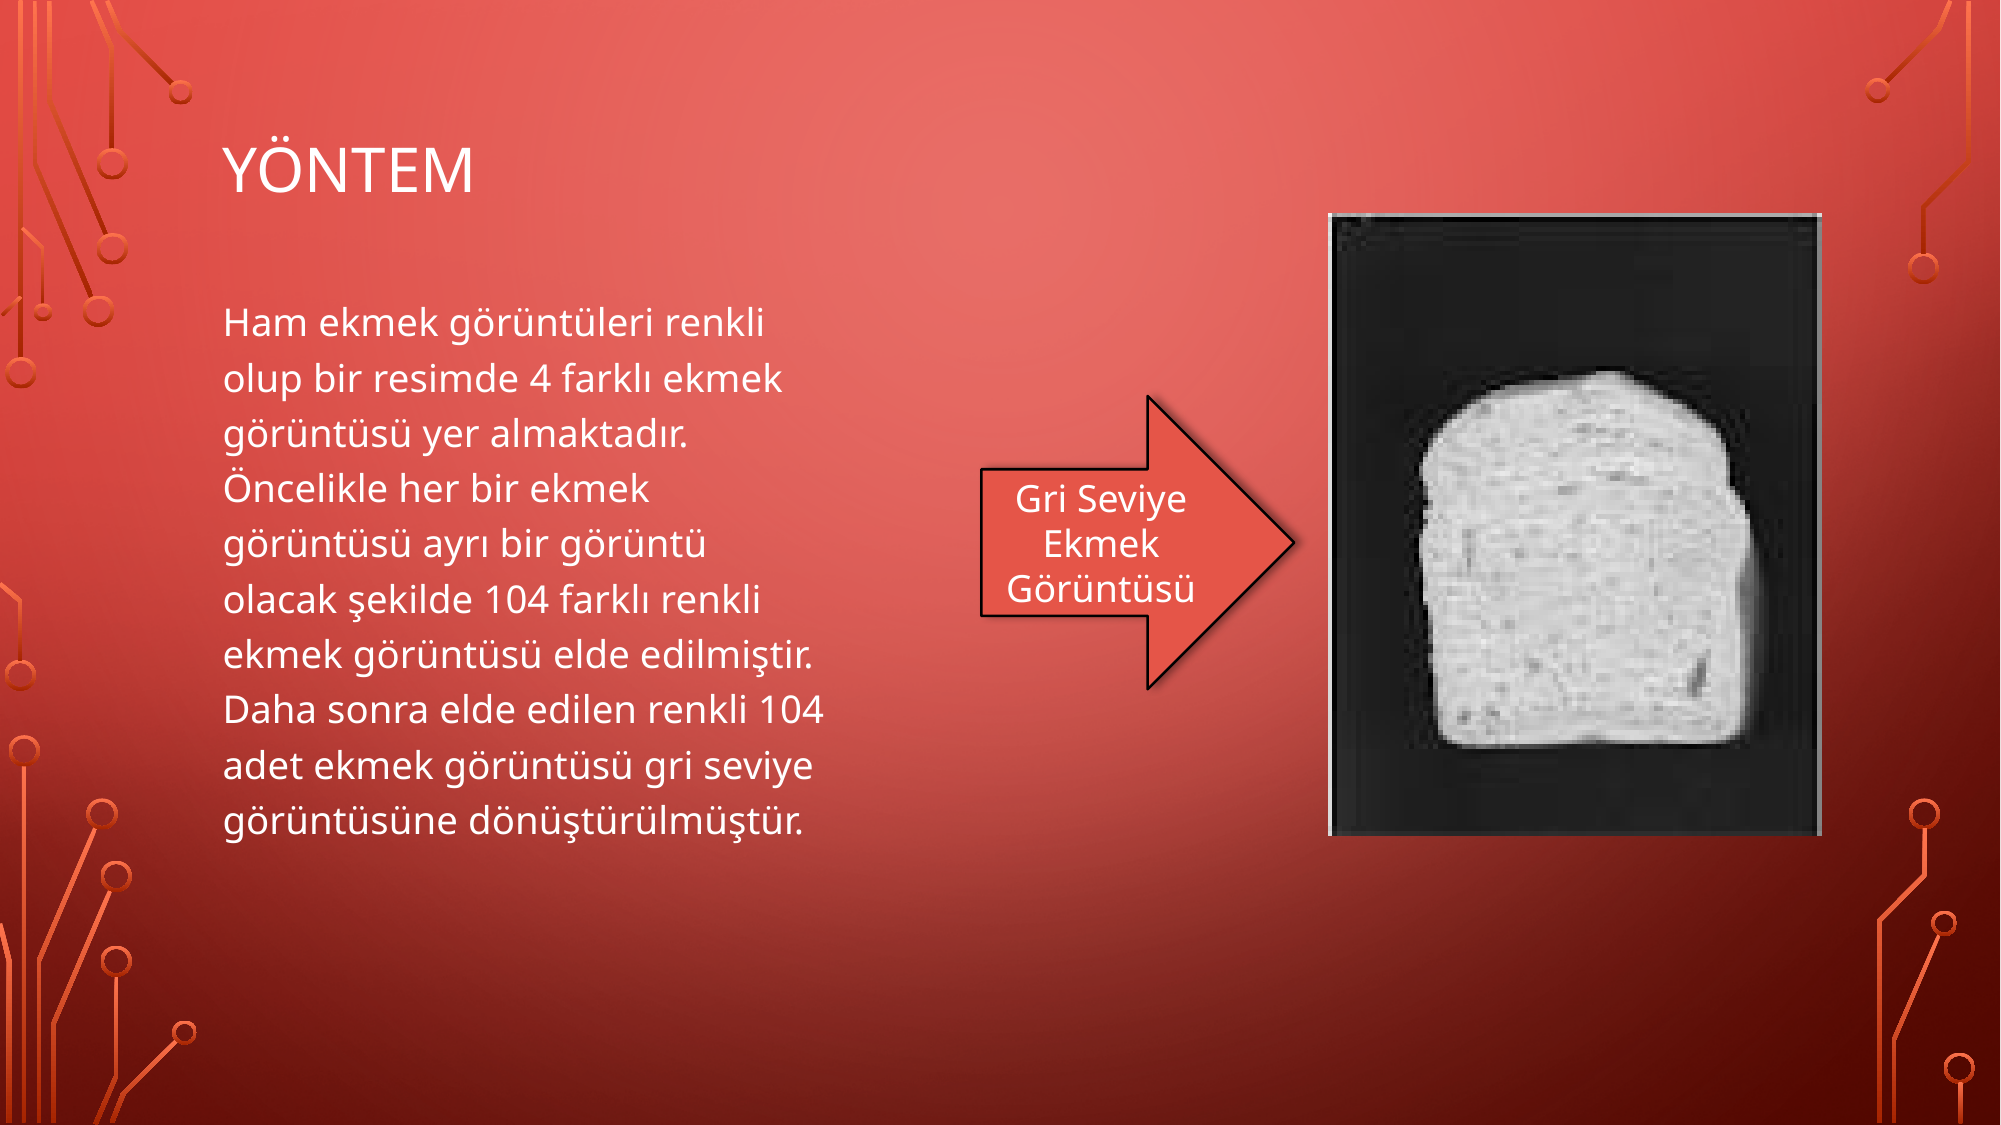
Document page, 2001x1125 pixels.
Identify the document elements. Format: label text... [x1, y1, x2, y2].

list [1328, 213, 1822, 837]
text_box Gri Seviye Ekmek Görüntüsü [980, 394, 1296, 691]
title YÖNTEM [207, 131, 840, 214]
list Ham ekmek görüntüleri renkli olup bir resimde 4 farklı ekmek görüntüsü yer almaktadır. Öncelikle her bir ekmek görüntüsü ayrı bir görüntü olacak şekilde 104 farklı renkli ekmek görüntüsü elde edilmiştir. Daha sonra elde edilen renkli 104 adet ekmek görüntüsü gri seviye görüntüsüne dönüştürülmüştür. [207, 281, 840, 863]
